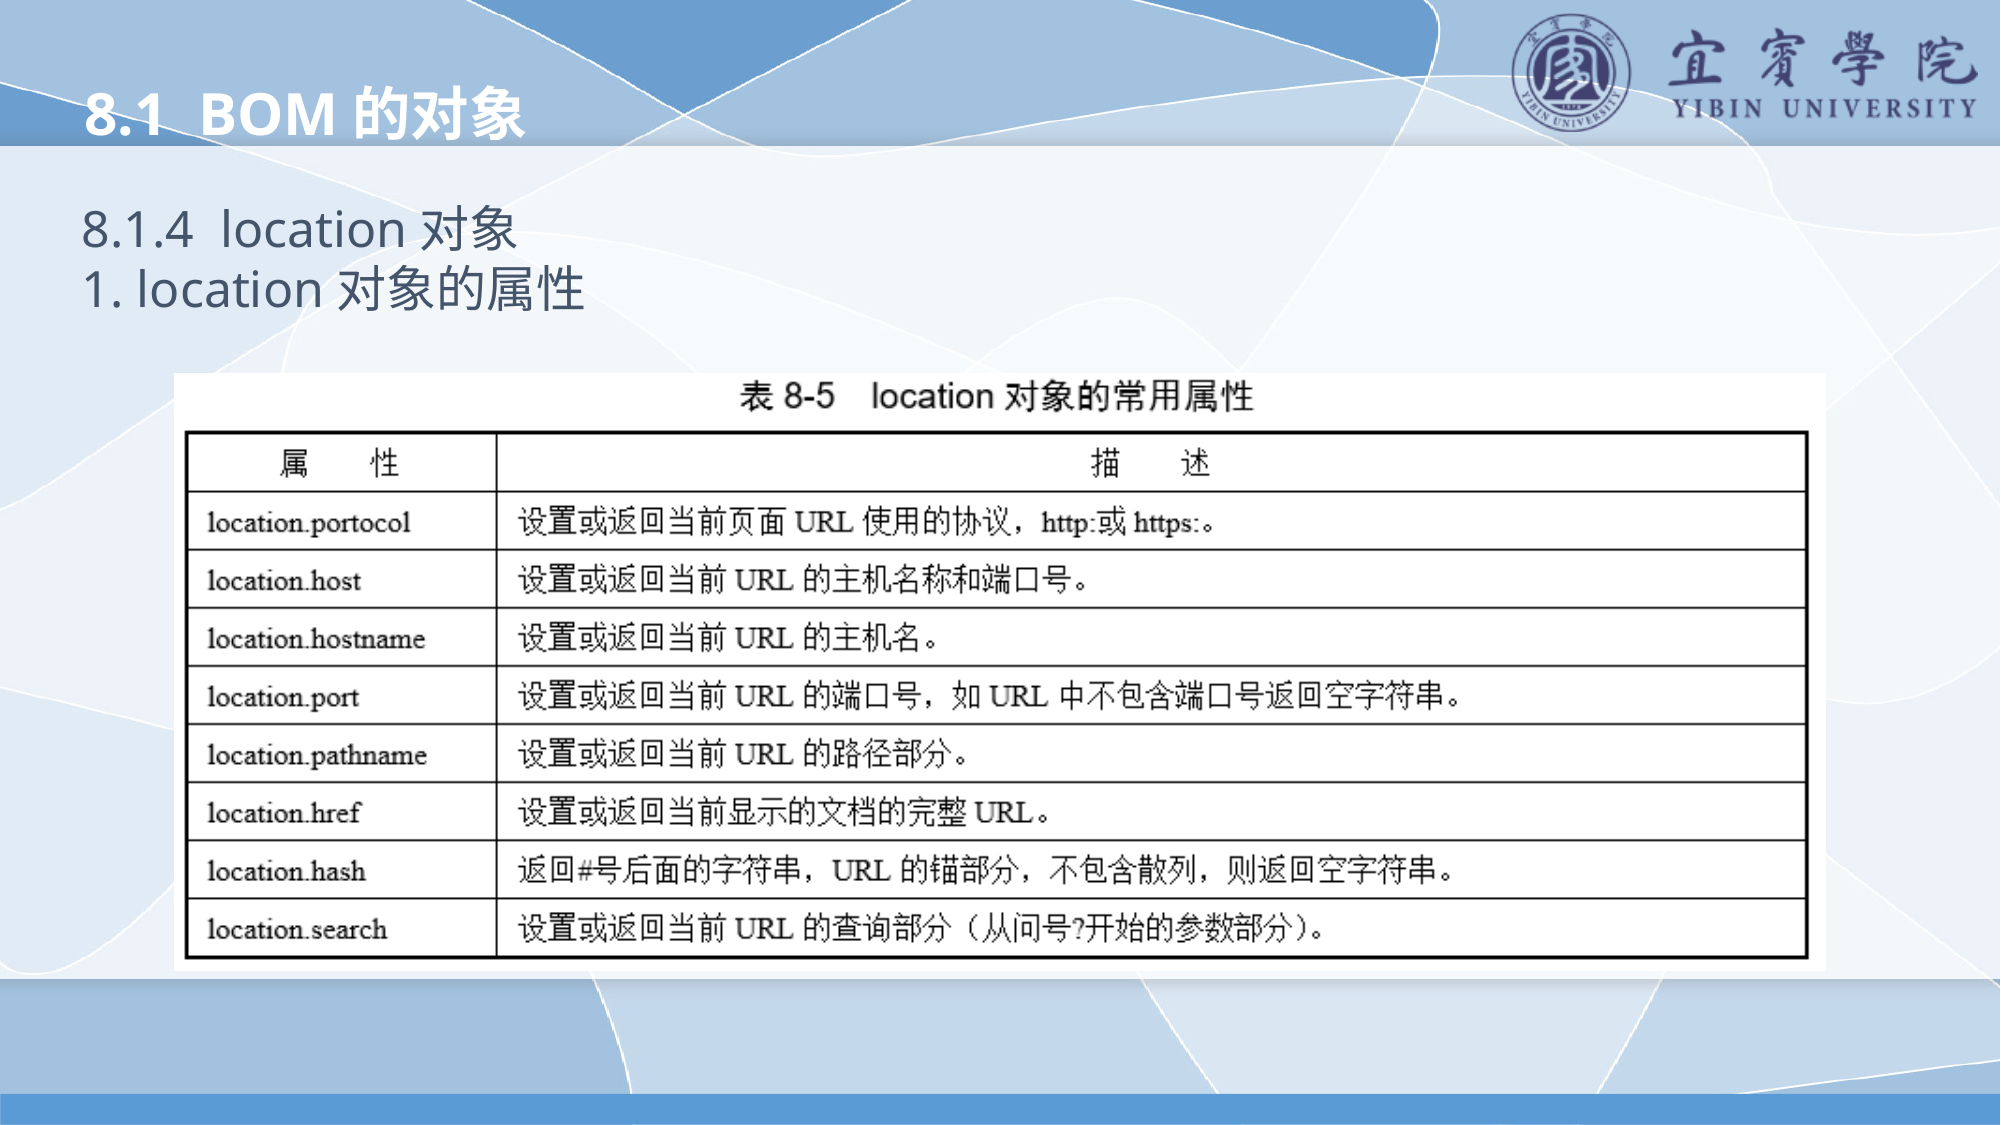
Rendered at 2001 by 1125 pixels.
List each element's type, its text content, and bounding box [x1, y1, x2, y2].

picture [174, 373, 1826, 971]
text_box 8.1 BOM的对象 [67, 67, 1142, 156]
picture [1510, 12, 1978, 134]
text_box [0, 1093, 2000, 1125]
text_box 8.1.4 location对象 1. location对象的属性 [67, 190, 1453, 326]
